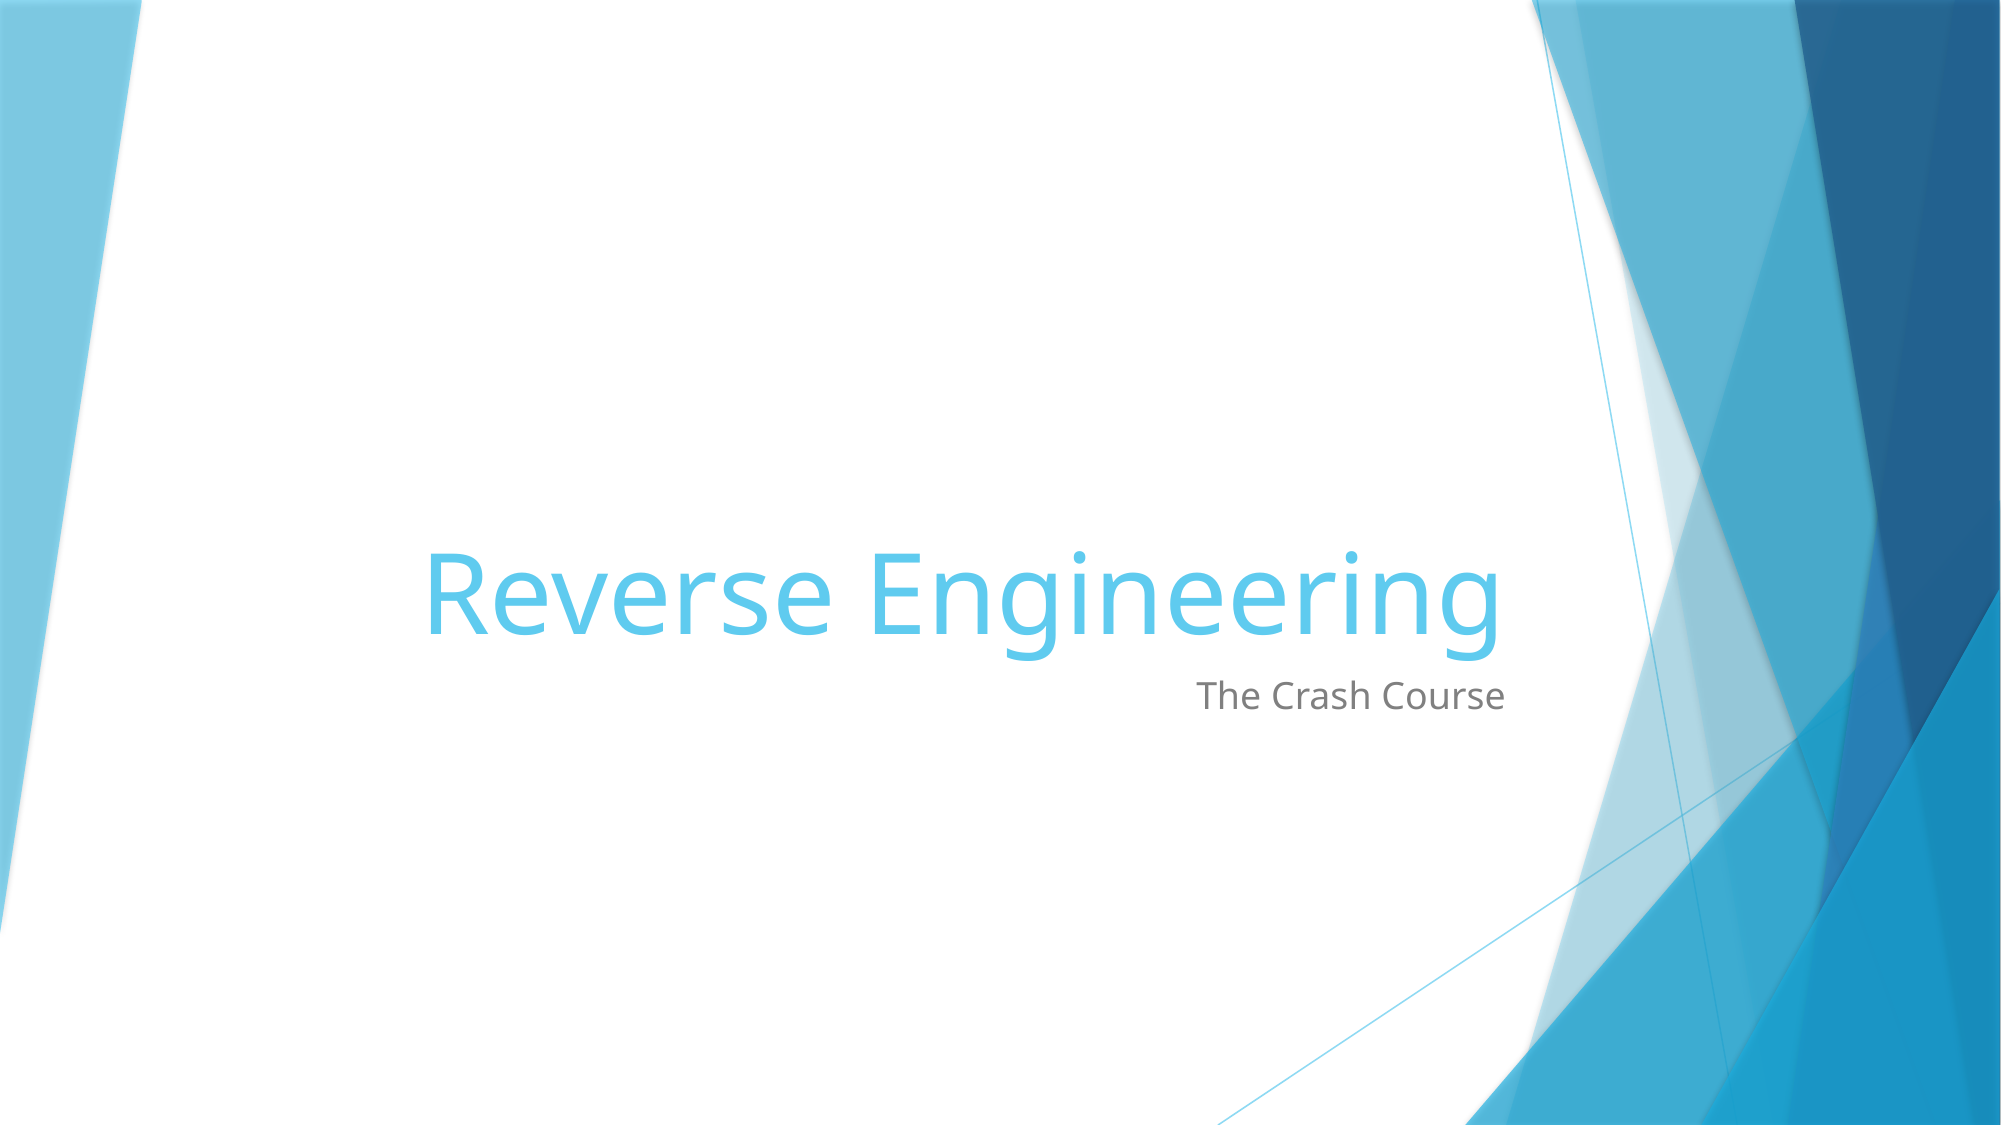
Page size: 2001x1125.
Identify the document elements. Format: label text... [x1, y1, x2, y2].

title Reverse Engineering [247, 394, 1522, 664]
subtitle The Crash Course [247, 664, 1522, 845]
